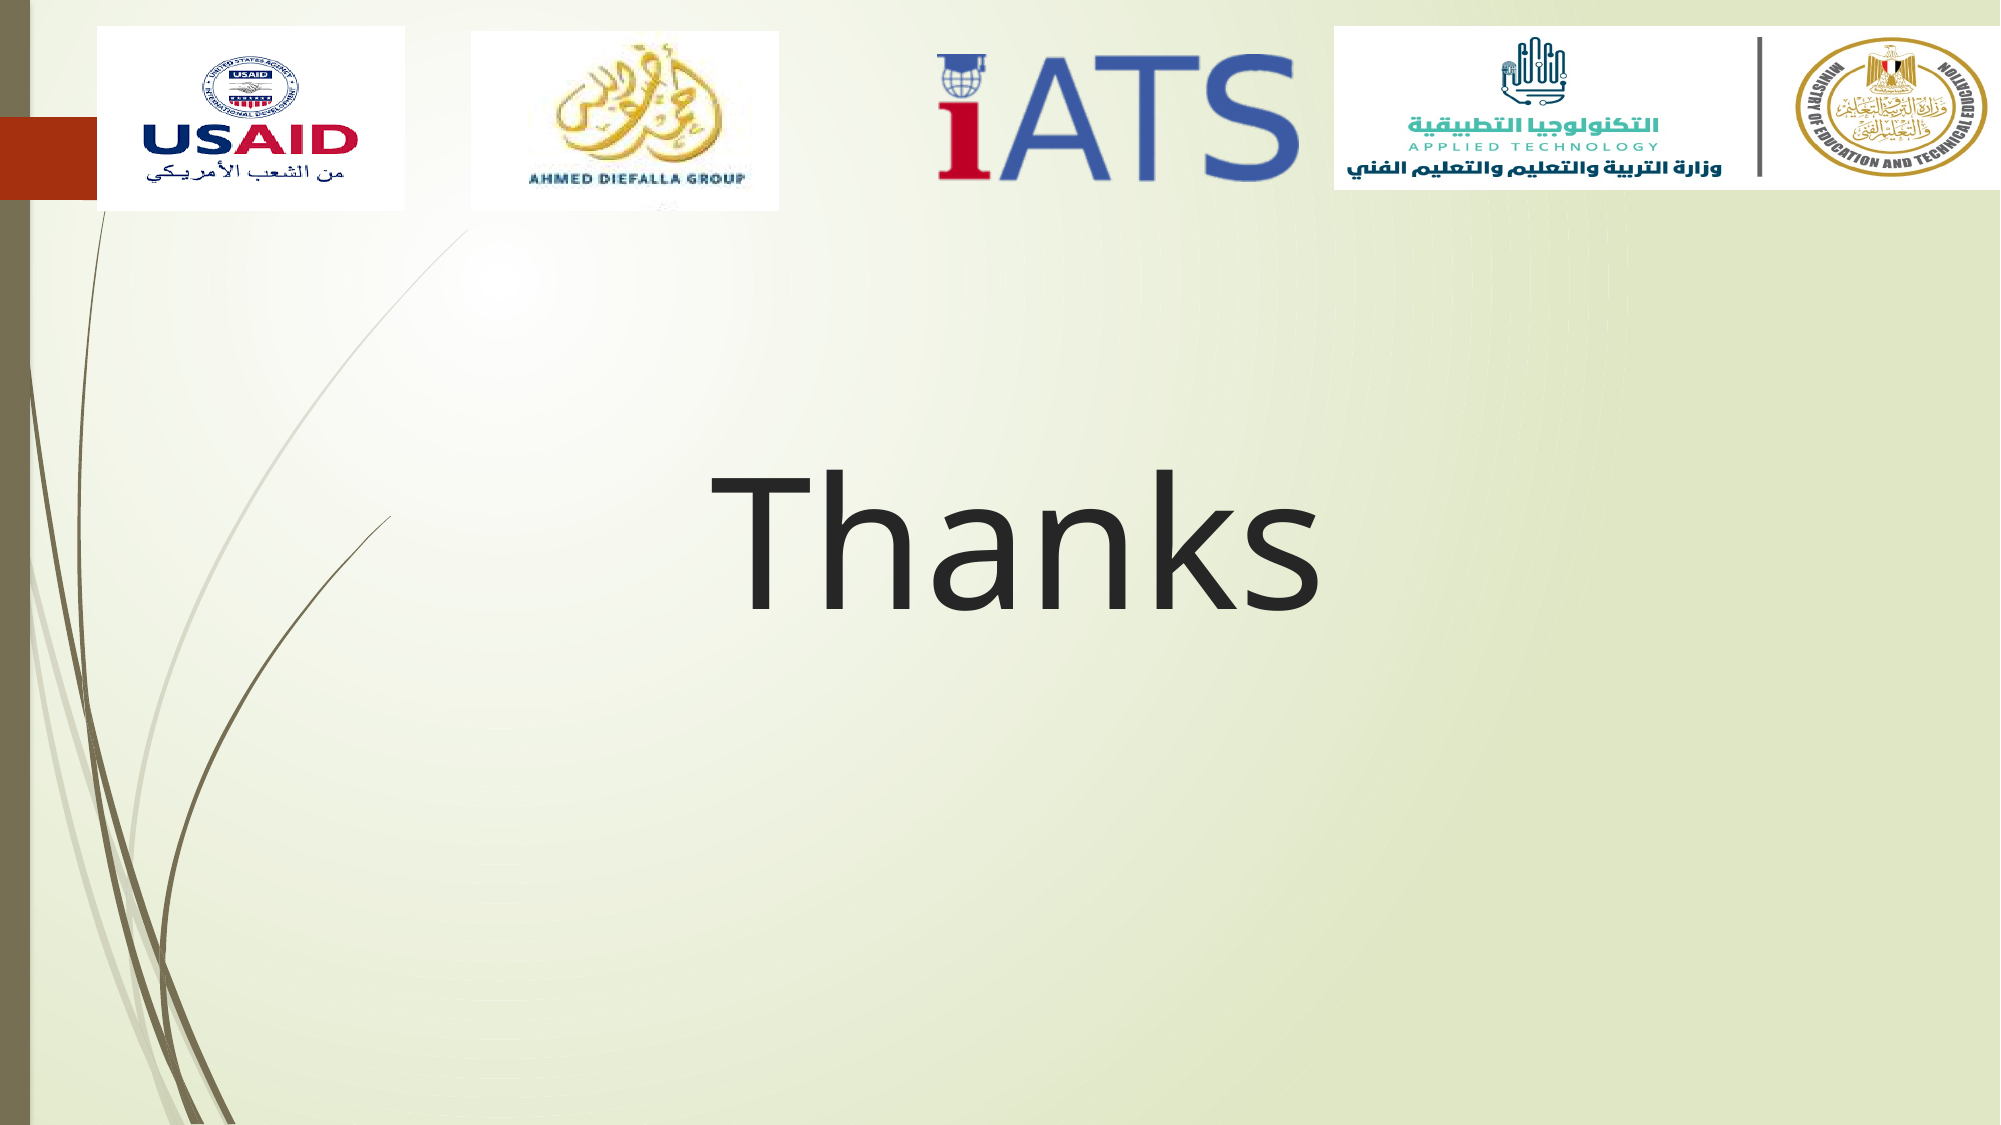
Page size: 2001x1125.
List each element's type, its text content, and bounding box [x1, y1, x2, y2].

picture [97, 25, 405, 211]
picture [1334, 25, 2000, 191]
picture [937, 54, 1299, 183]
picture [471, 31, 780, 211]
title Thanks [220, 418, 1864, 707]
